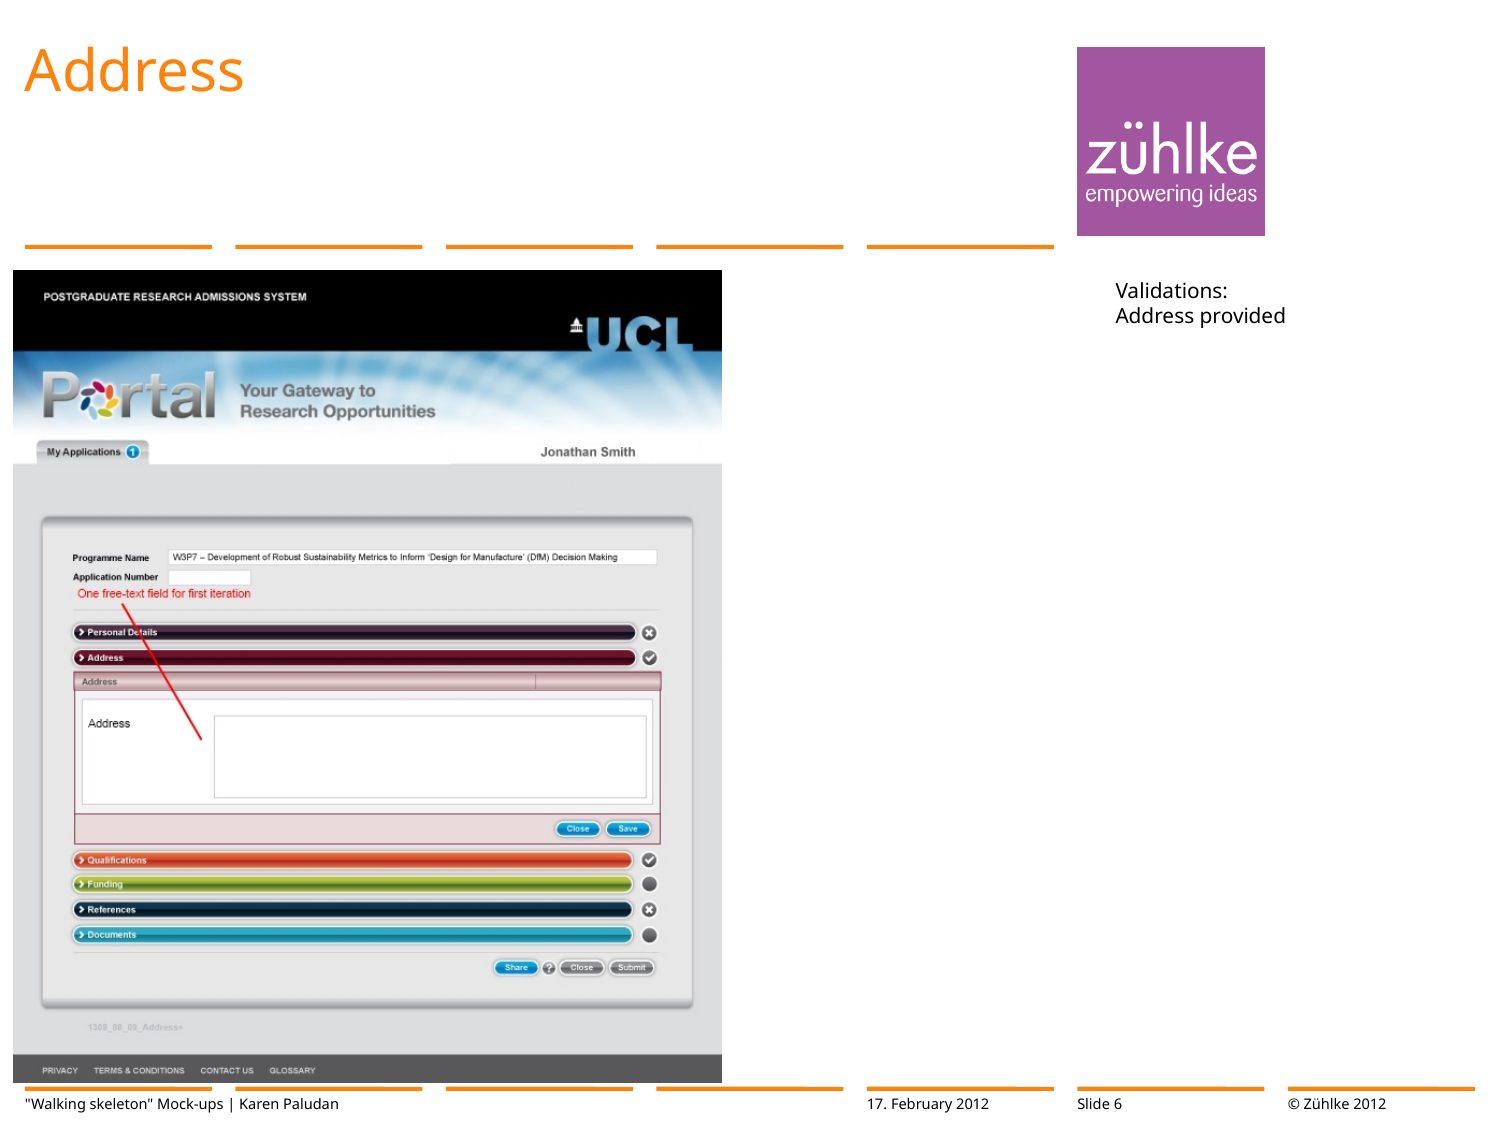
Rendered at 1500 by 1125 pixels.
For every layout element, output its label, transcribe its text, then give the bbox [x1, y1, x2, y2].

slide_number Slide 6 [1077, 1094, 1265, 1113]
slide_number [866, 1094, 1054, 1113]
picture [1077, 47, 1265, 236]
picture [12, 269, 722, 1083]
text_box Validations: Address provided [1100, 270, 1394, 528]
title Address [24, 36, 1055, 236]
footer "Walking skeleton" Mock-ups | Karen Paludan [24, 1094, 844, 1113]
